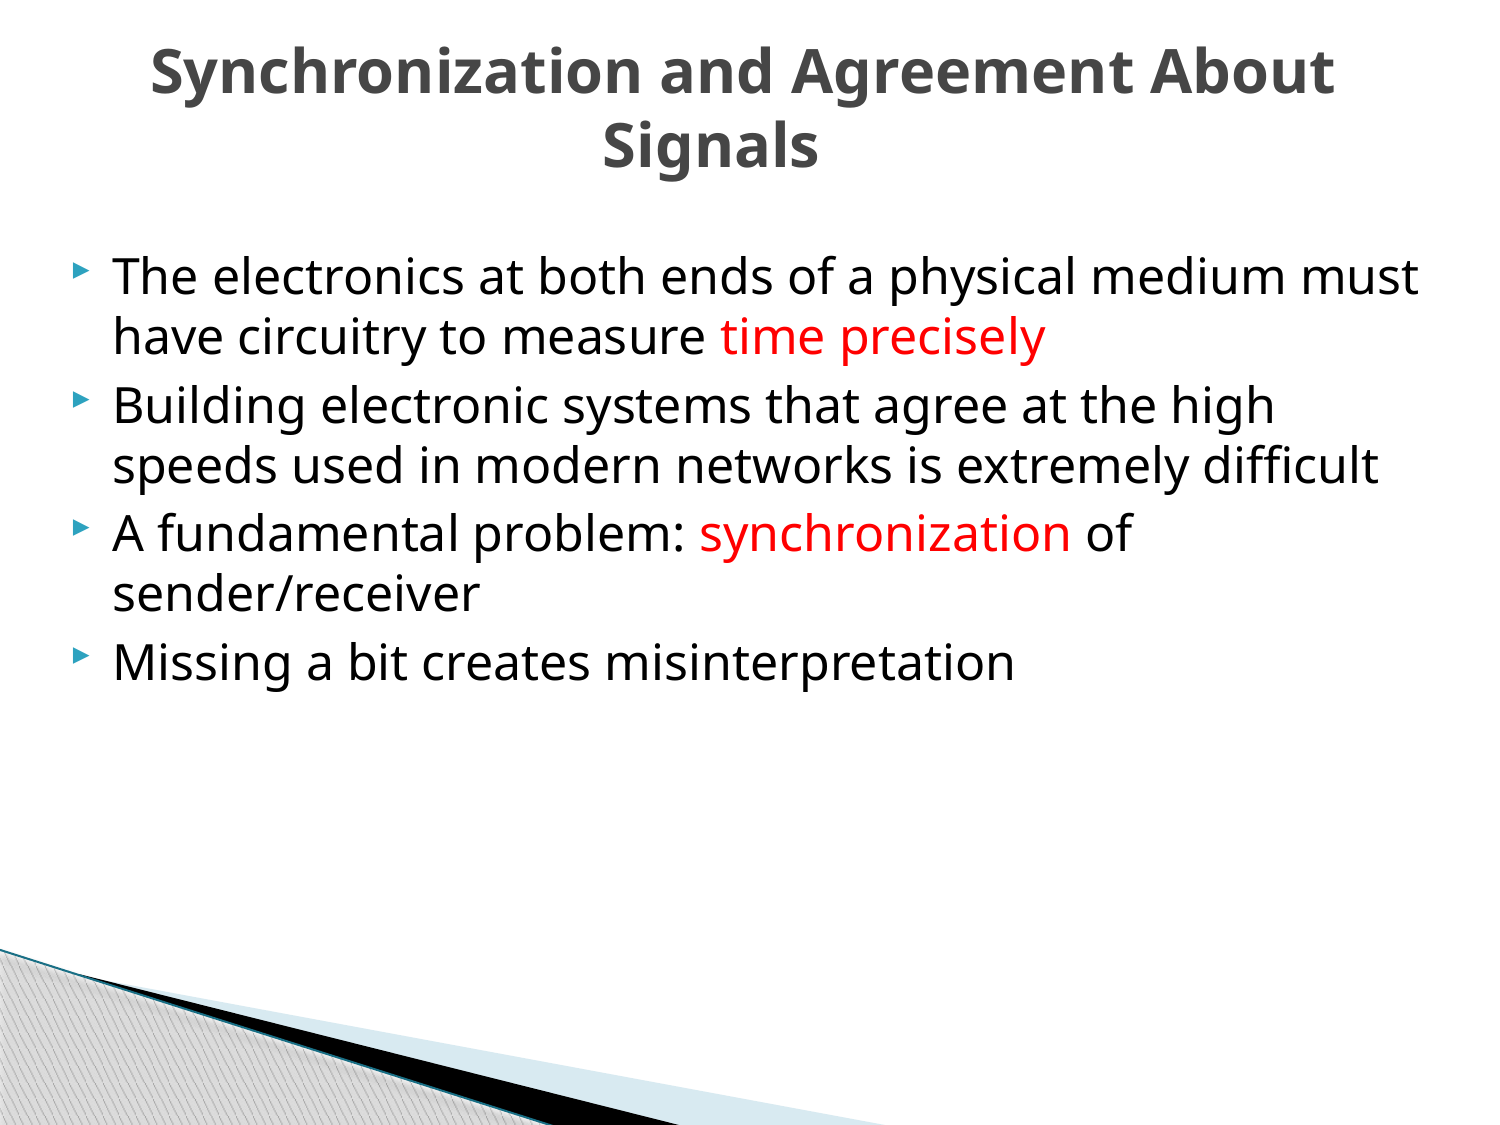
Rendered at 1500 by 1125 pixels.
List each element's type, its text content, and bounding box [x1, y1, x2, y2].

title Synchronization and Agreement About Signals [62, 24, 1425, 188]
list The electronics at both ends of a physical medium must have circuitry to measure time precisely Building electronic systems that agree at the high speeds used in modern networks is extremely difficult A fundamental problem: synchronization of sender/receiver Missing a bit creates misinterpretation [37, 237, 1463, 863]
